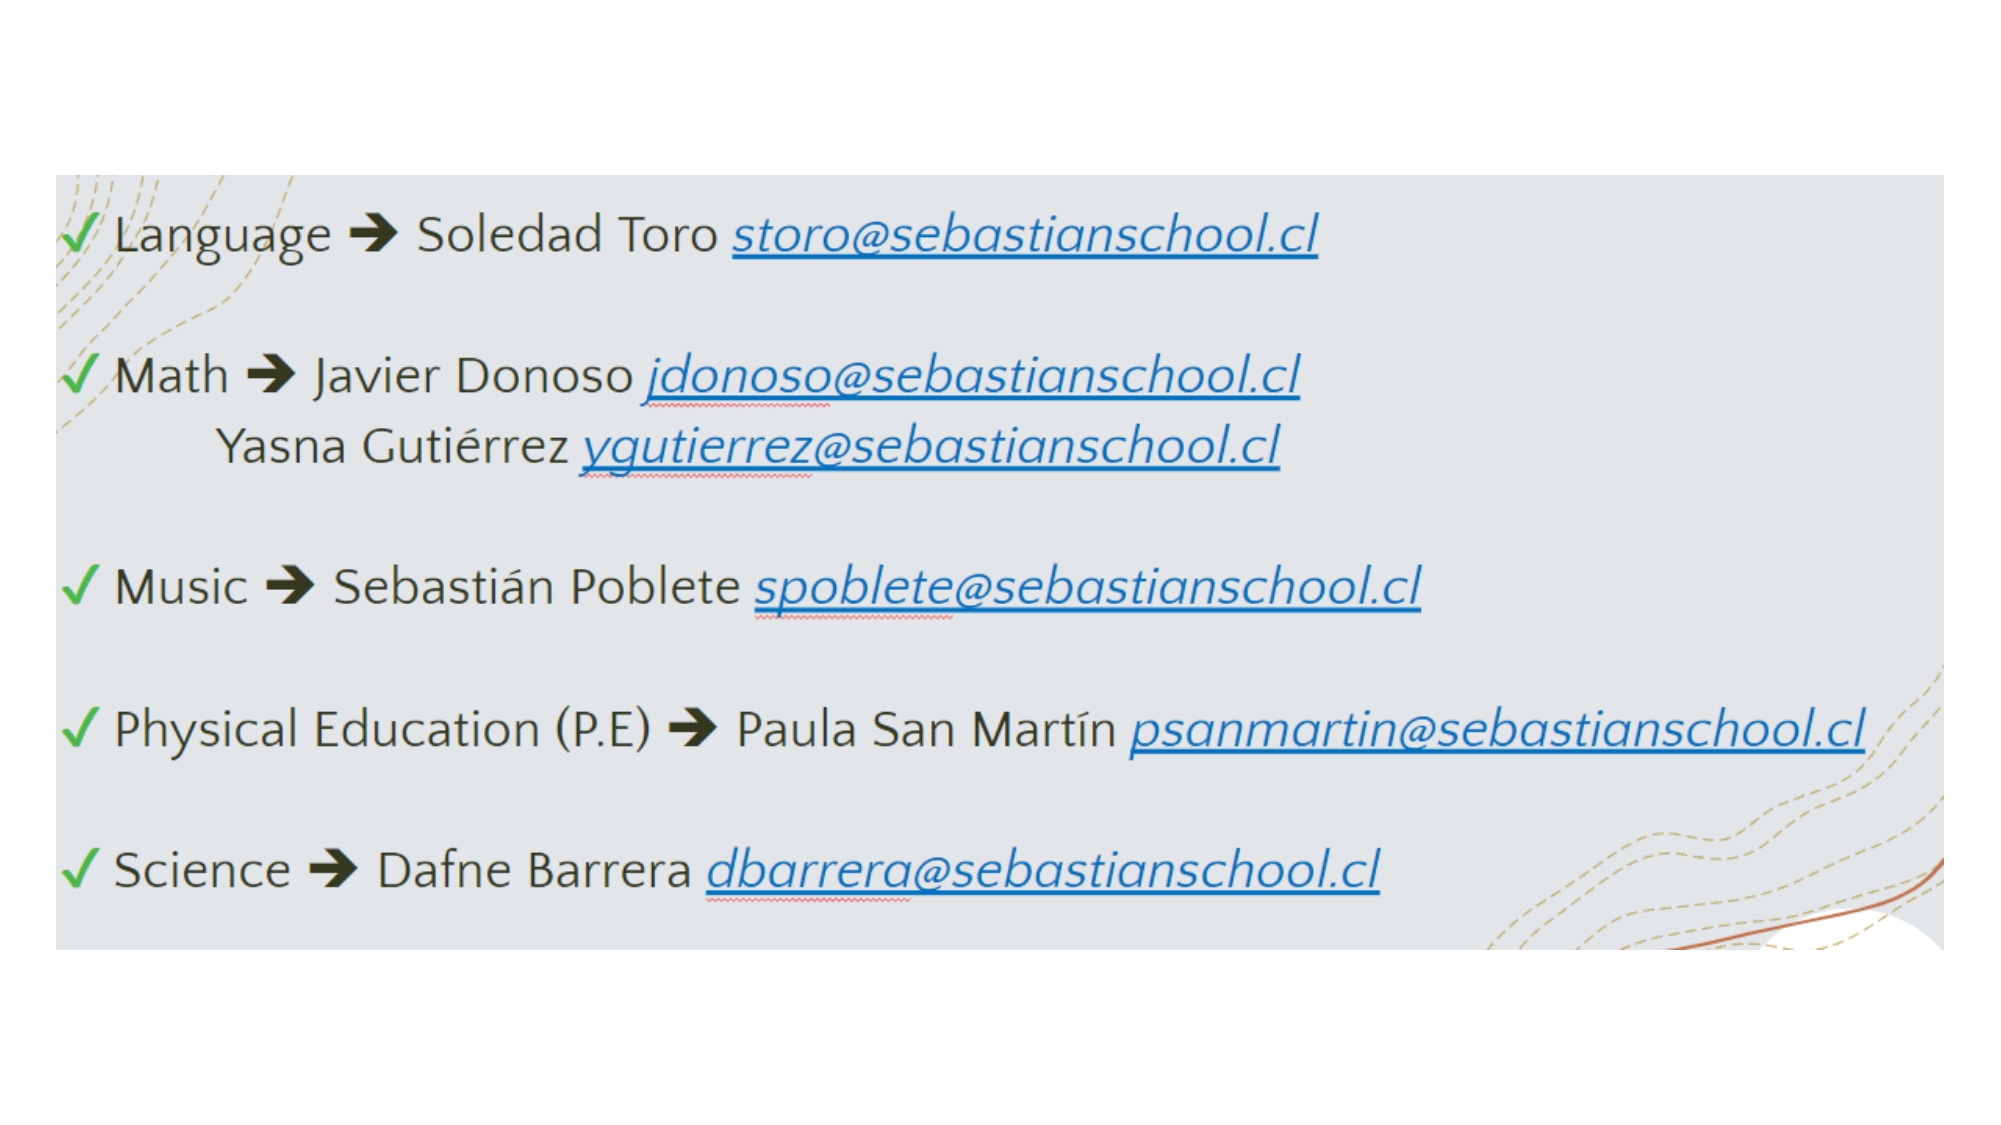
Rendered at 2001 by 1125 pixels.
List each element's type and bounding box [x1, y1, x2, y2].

picture [56, 175, 1944, 950]
